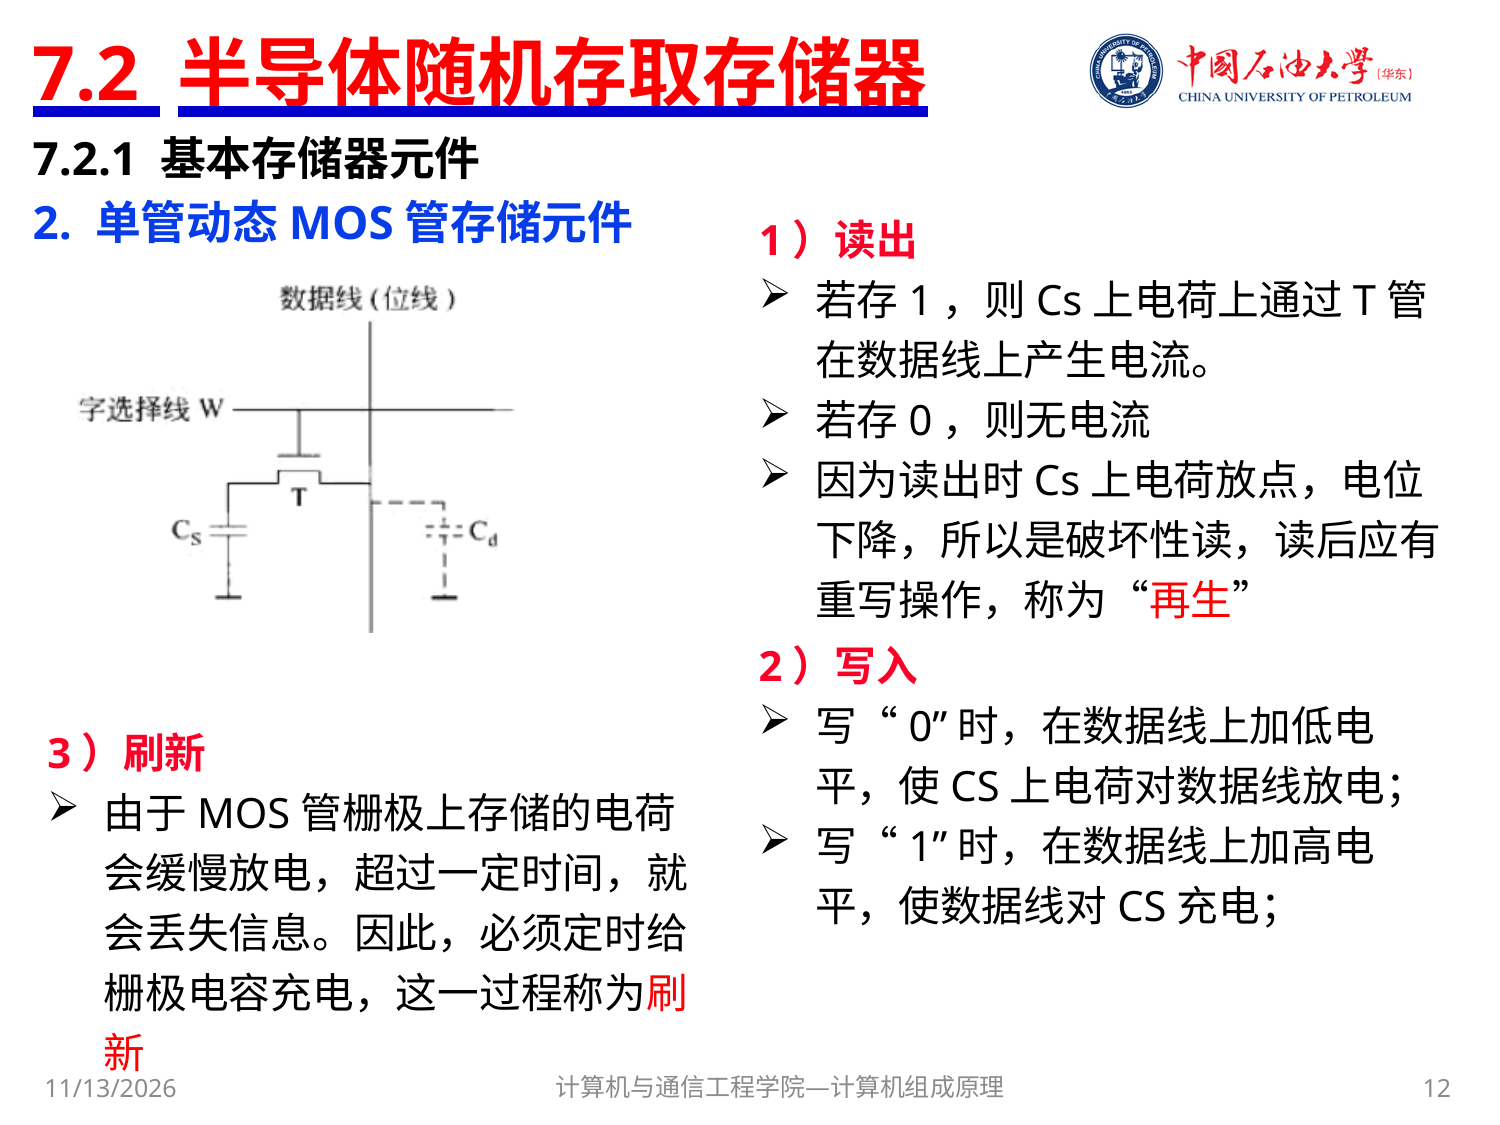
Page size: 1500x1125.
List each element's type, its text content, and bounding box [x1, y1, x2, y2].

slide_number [29, 1059, 380, 1119]
text_box 2）写入 写“0”时，在数据线上加低电平，使CS上电荷对数据线放电； 写“1”时，在数据线上加高电平，使数据线对CS充电； [744, 622, 1471, 938]
title 7.2 半导体随机存取存储器 [17, 7, 1471, 135]
text_box 3）刷新 由于MOS管栅极上存储的电荷会缓慢放电，超过一定时间，就会丢失信息。因此，必须定时给栅极电容充电，这一过程称为刷新 [32, 709, 727, 1084]
footer 计算机与通信工程学院—计算机组成原理 [501, 1056, 1059, 1117]
picture [76, 266, 531, 633]
list 7.2.1 基本存储器元件 2. 单管动态MOS管存储元件 [17, 121, 1377, 1057]
slide_number 12 [1116, 1059, 1467, 1119]
text_box 1）读出 若存1，则Cs上电荷上通过T管在数据线上产生电流。 若存0，则无电流 因为读出时Cs上电荷放点，电位下降，所以是破坏性读，读后应有重写操作，称为“再生” [744, 196, 1471, 622]
